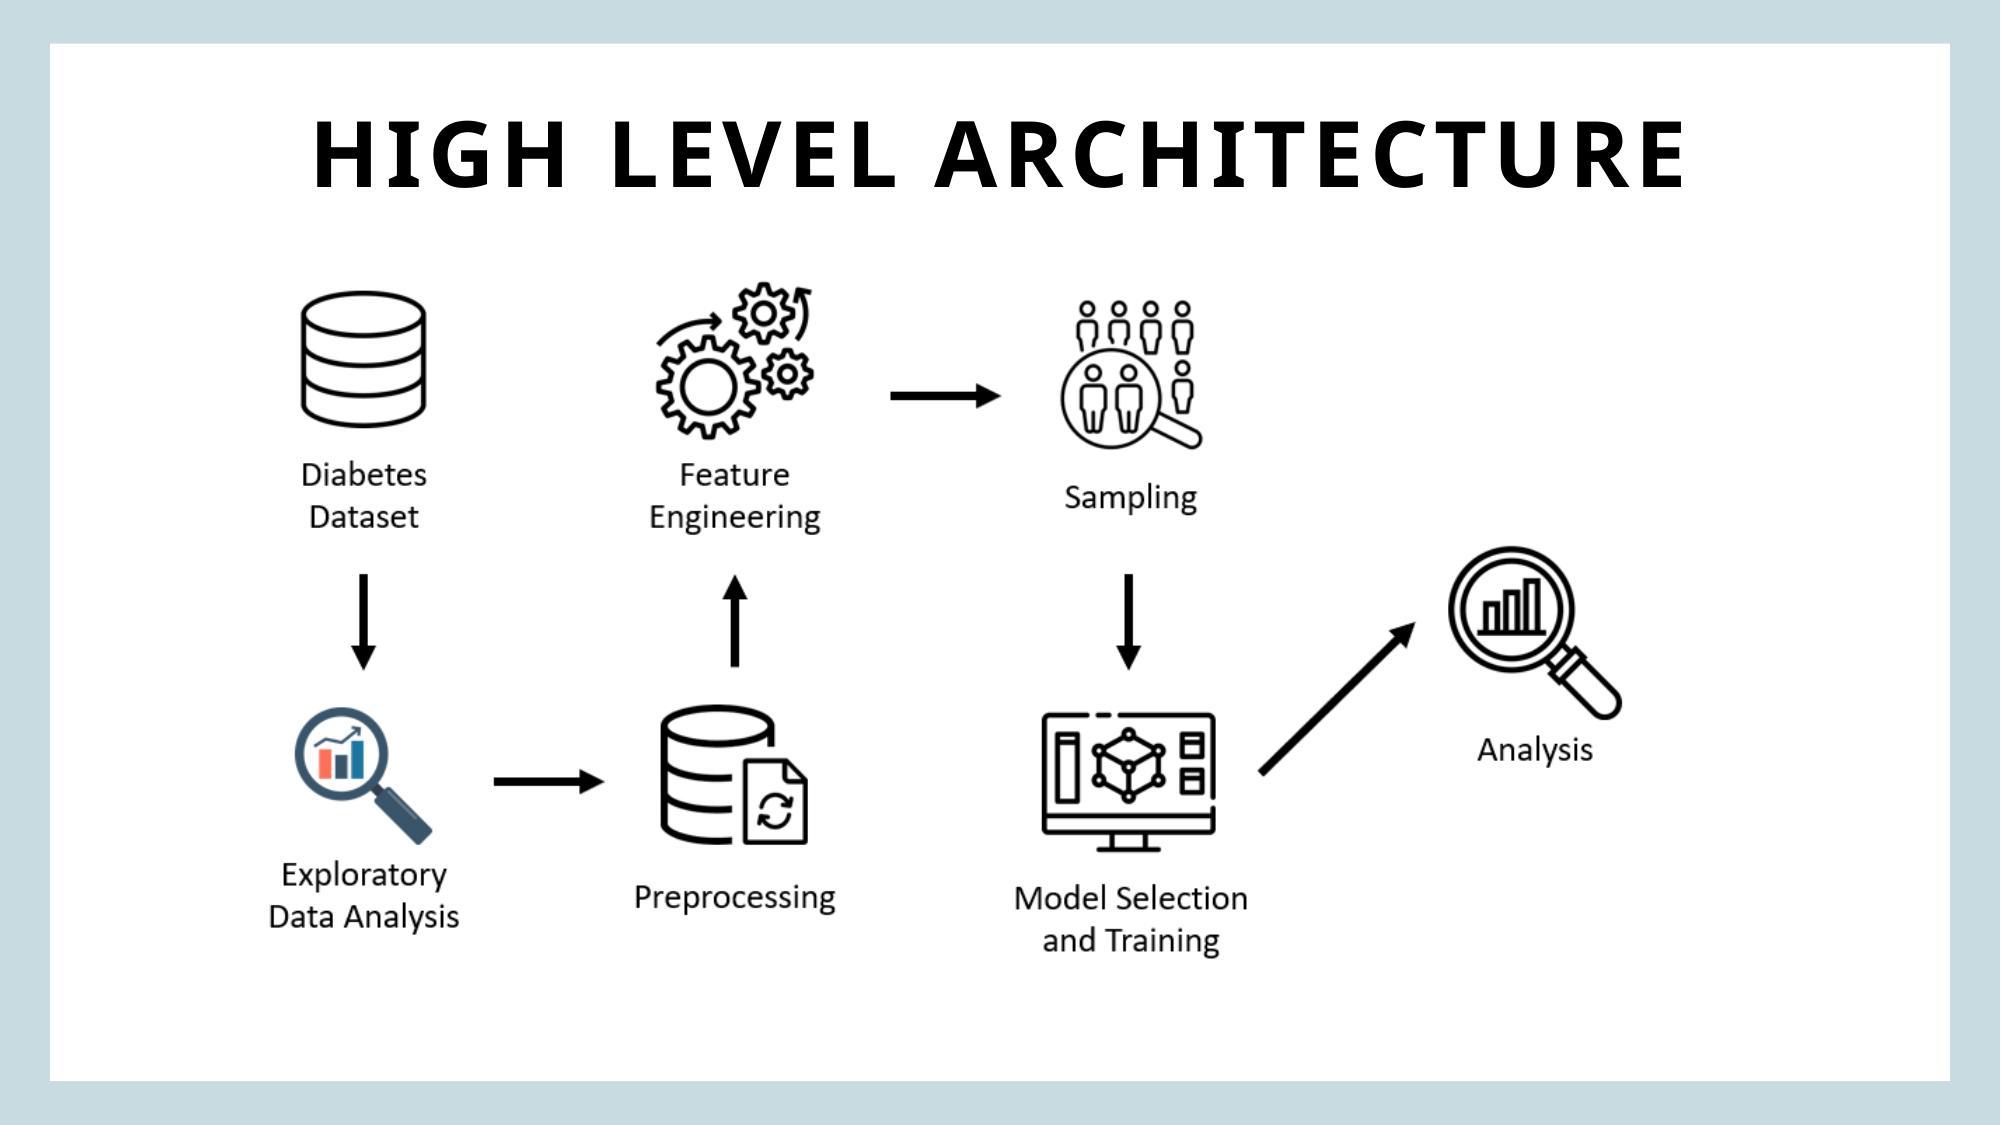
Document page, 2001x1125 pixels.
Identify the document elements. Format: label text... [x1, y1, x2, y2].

picture [197, 232, 1803, 1033]
title High Level Architecture [137, 105, 1863, 211]
